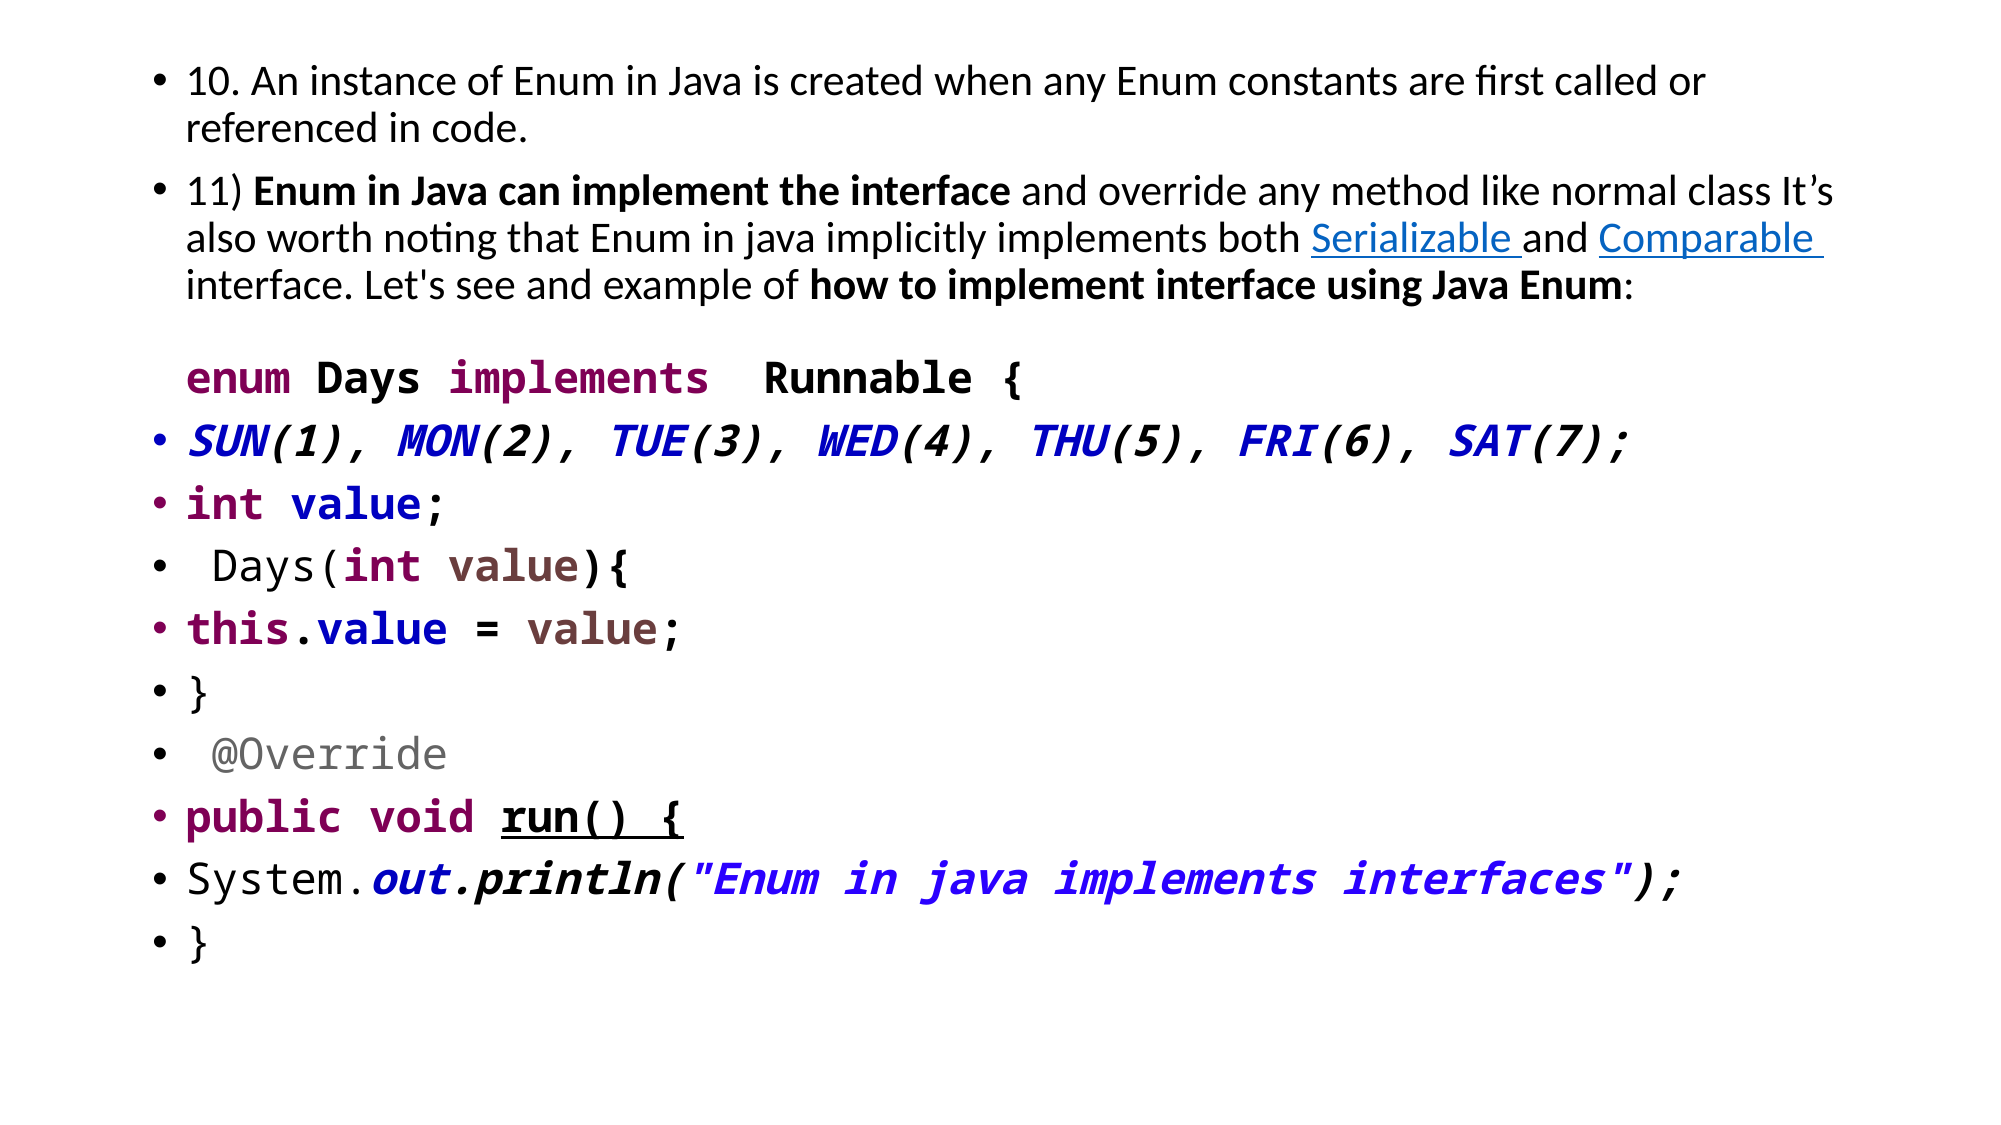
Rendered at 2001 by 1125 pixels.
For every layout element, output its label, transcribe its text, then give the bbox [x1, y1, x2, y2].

list 10. An instance of Enum in Java is created when any Enum constants are first called or referenced in code. 11) Enum in Java can implement the interface and override any method like normal class It’s also worth noting that Enum in java implicitly implements both Serializable and Comparable interface. Let's see and example of how to implement interface using Java Enum: enum Days implements Runnable { SUN(1), MON(2), TUE(3), WED(4), THU(5), FRI(6), SAT(7); int value; Days(int value){ this.value = value; } @Override public void run() { System.out.println("Enum in java implements interfaces"); } [137, 50, 1863, 1014]
